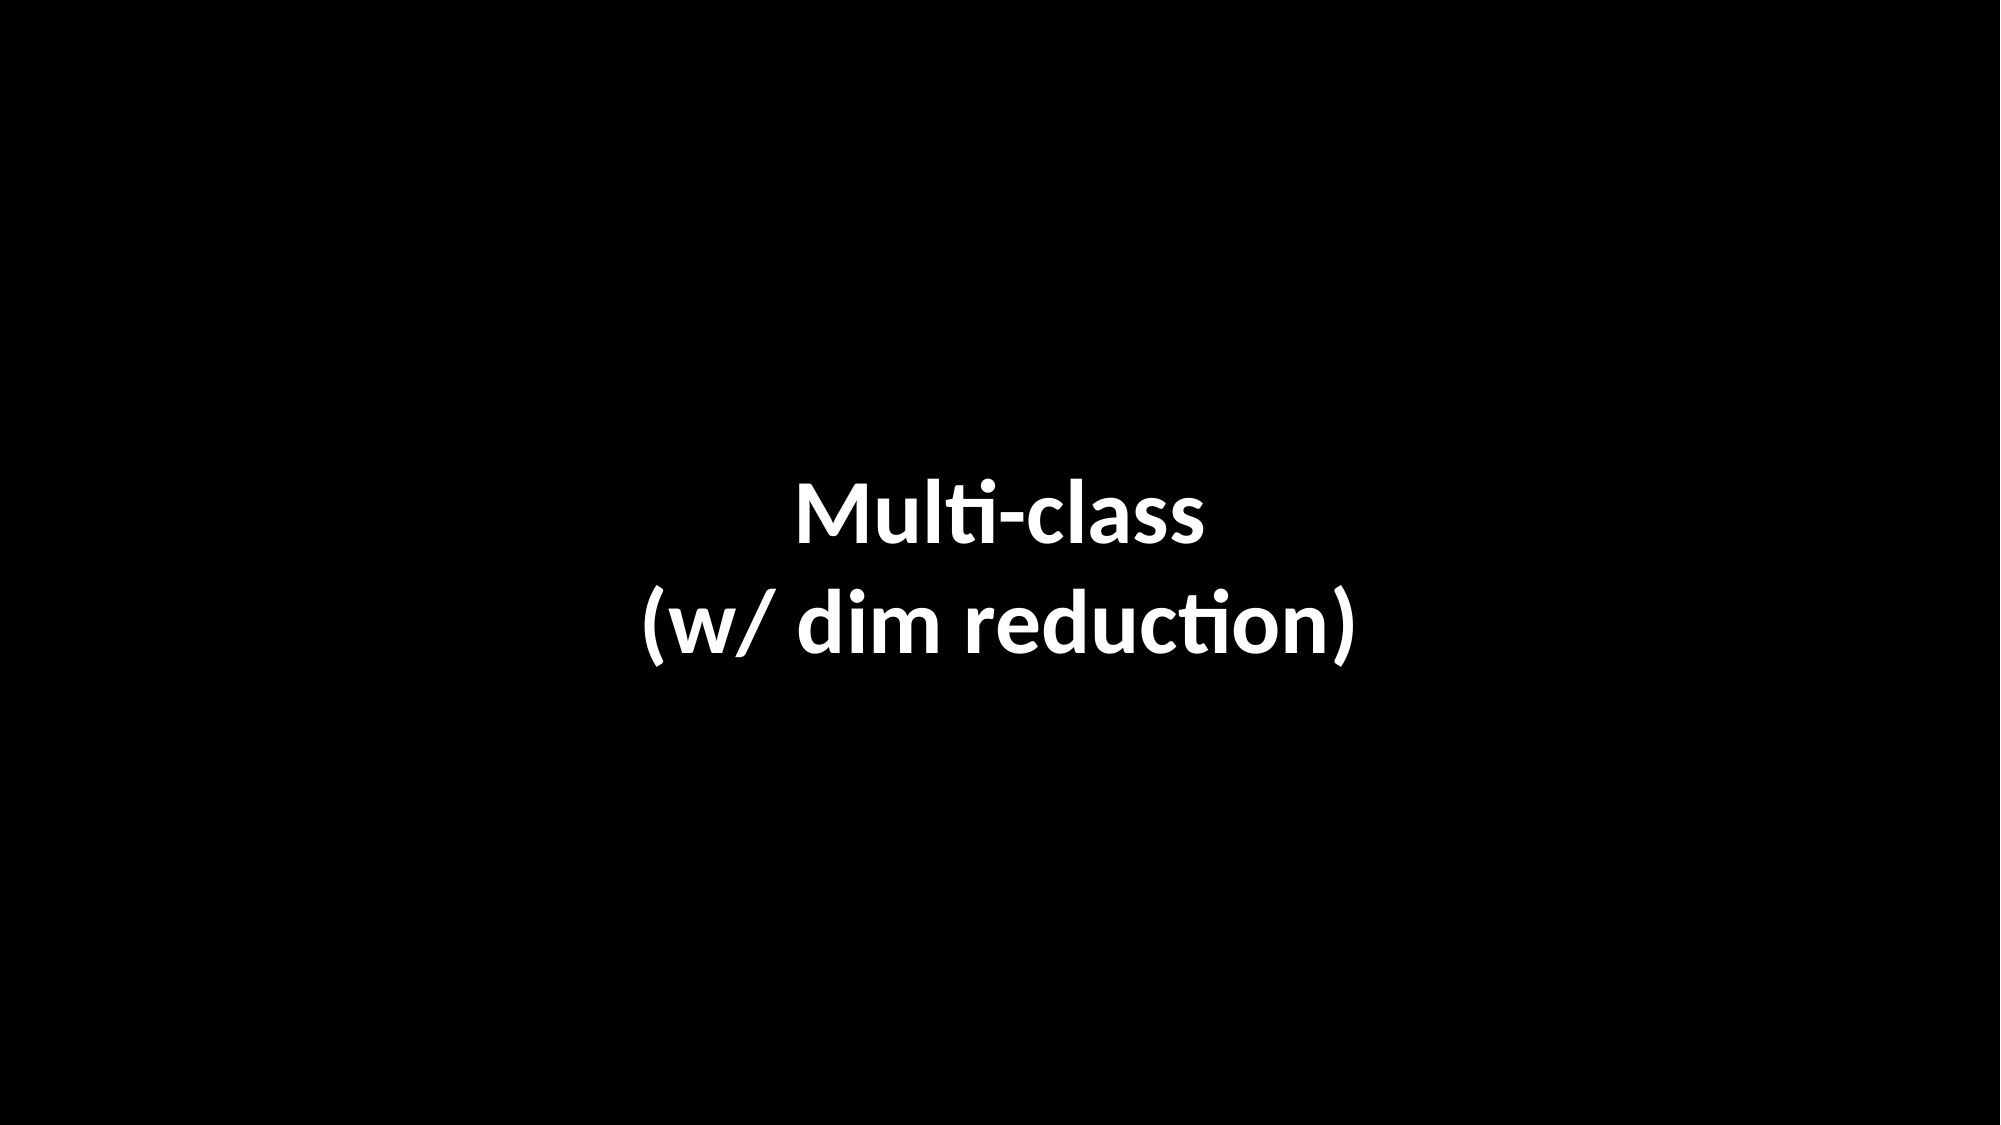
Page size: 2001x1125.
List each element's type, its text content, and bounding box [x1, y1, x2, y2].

text_box Multi-class (w/ dim reduction) [137, 59, 1863, 1065]
